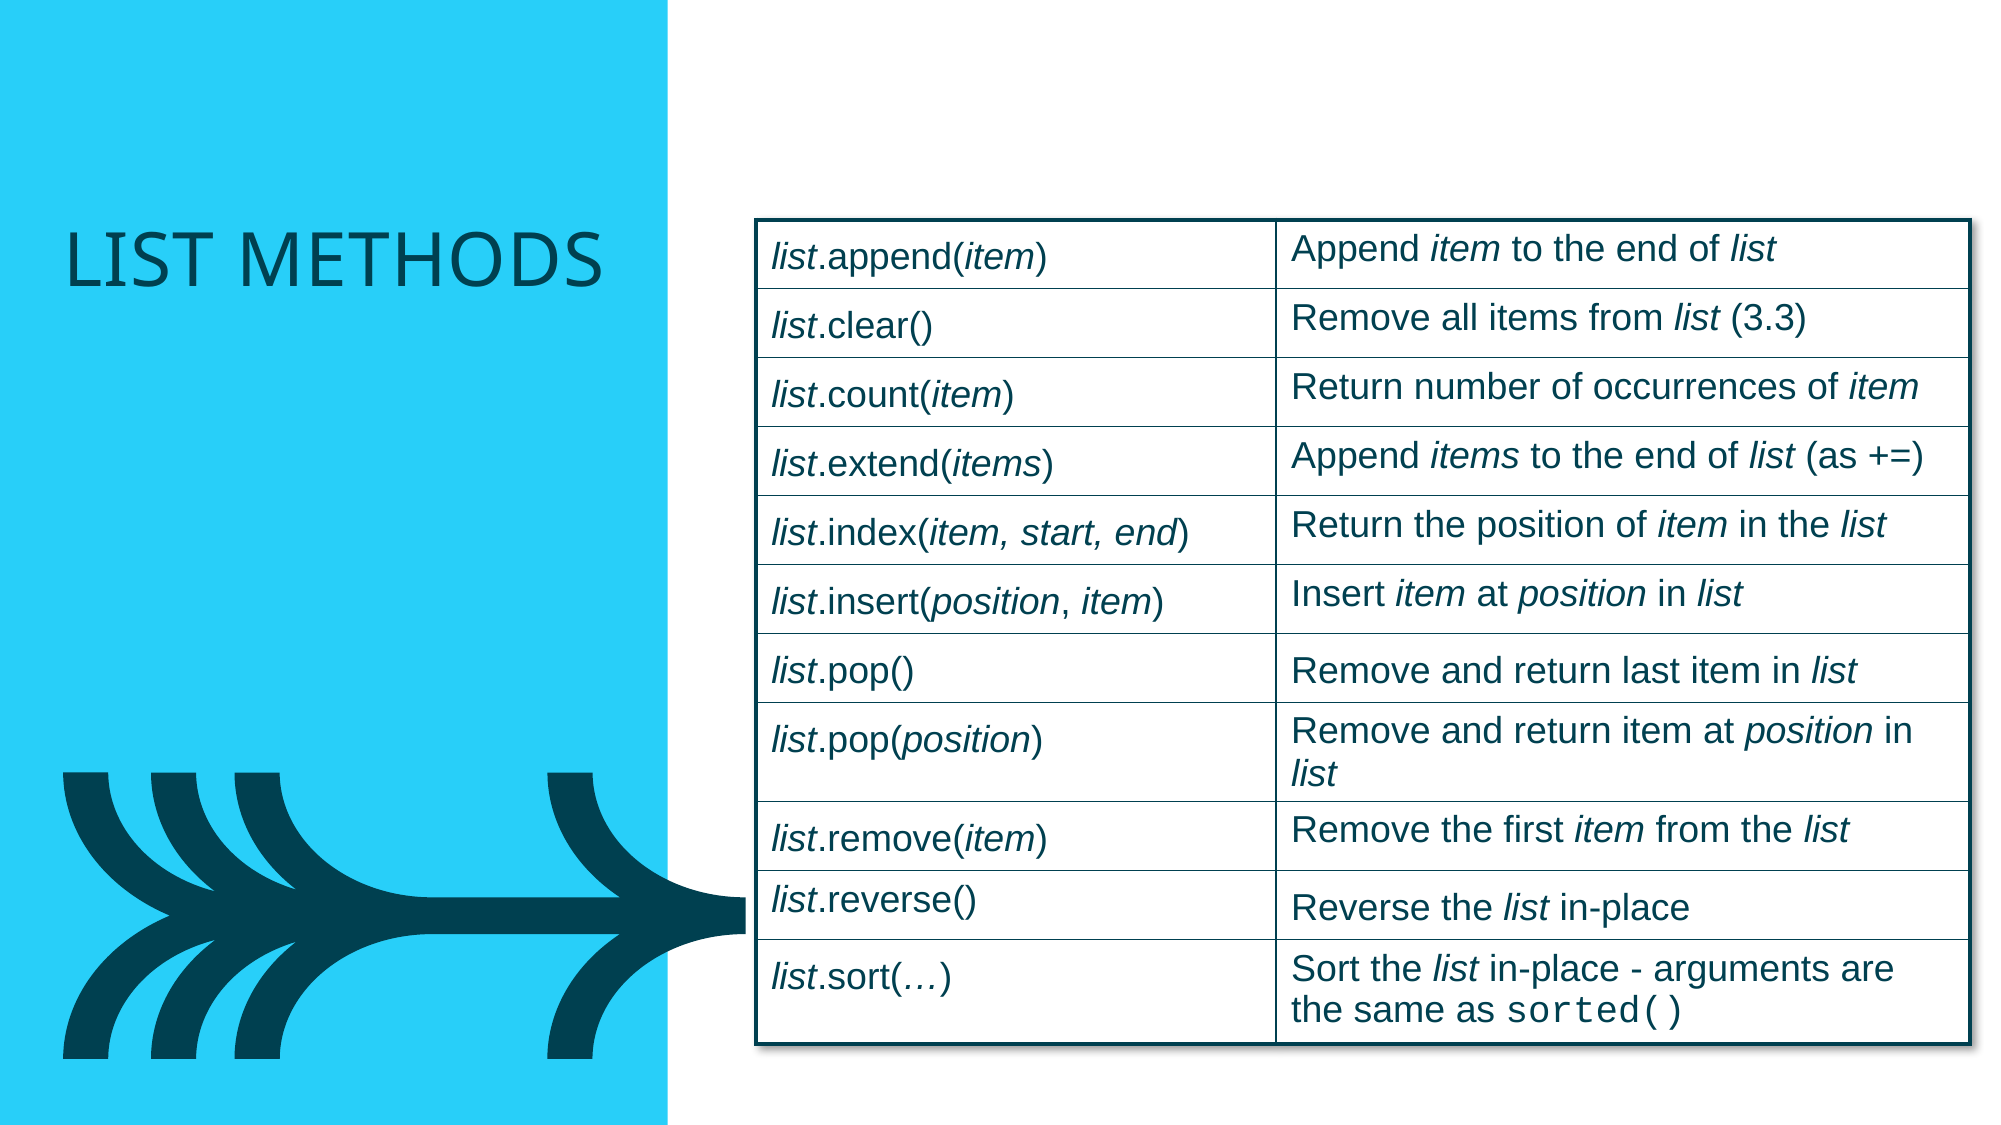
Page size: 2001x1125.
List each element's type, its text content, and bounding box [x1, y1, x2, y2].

table_cell list.sort(…) [758, 940, 1275, 1042]
table_cell Append items to the end of list (as +=) [1277, 427, 1968, 495]
table_cell list.extend(items) [758, 427, 1275, 495]
table_cell Return the position of item in the list [1277, 496, 1968, 564]
table_cell Remove all items from list (3.3) [1277, 289, 1968, 357]
table_header Append item to the end of list [1277, 222, 1968, 288]
table_cell Return number of occurrences of item [1277, 358, 1968, 426]
table_cell list.pop(position) [758, 703, 1275, 801]
table_cell Reverse the list in-place [1277, 871, 1968, 939]
list List Methods [63, 221, 628, 673]
table_cell Remove and return item at position in list [1277, 703, 1968, 801]
table_header list.append(item) [758, 222, 1275, 288]
table_cell Sort the list in-place - arguments are the same as sorted() [1277, 940, 1968, 1042]
table_cell list.insert(position, item) [758, 565, 1275, 633]
table_cell list.count(item) [758, 358, 1275, 426]
table_cell list.index(item, start, end) [758, 496, 1275, 564]
table_cell list.pop() [758, 634, 1275, 702]
table_cell list.clear() [758, 289, 1275, 357]
table_cell list.remove(item) [758, 802, 1275, 870]
table_cell Remove and return last item in list [1277, 634, 1968, 702]
table_cell Remove the first item from the list [1277, 802, 1968, 870]
table_cell list.reverse() [758, 871, 1275, 939]
table_cell Insert item at position in list [1277, 565, 1968, 633]
